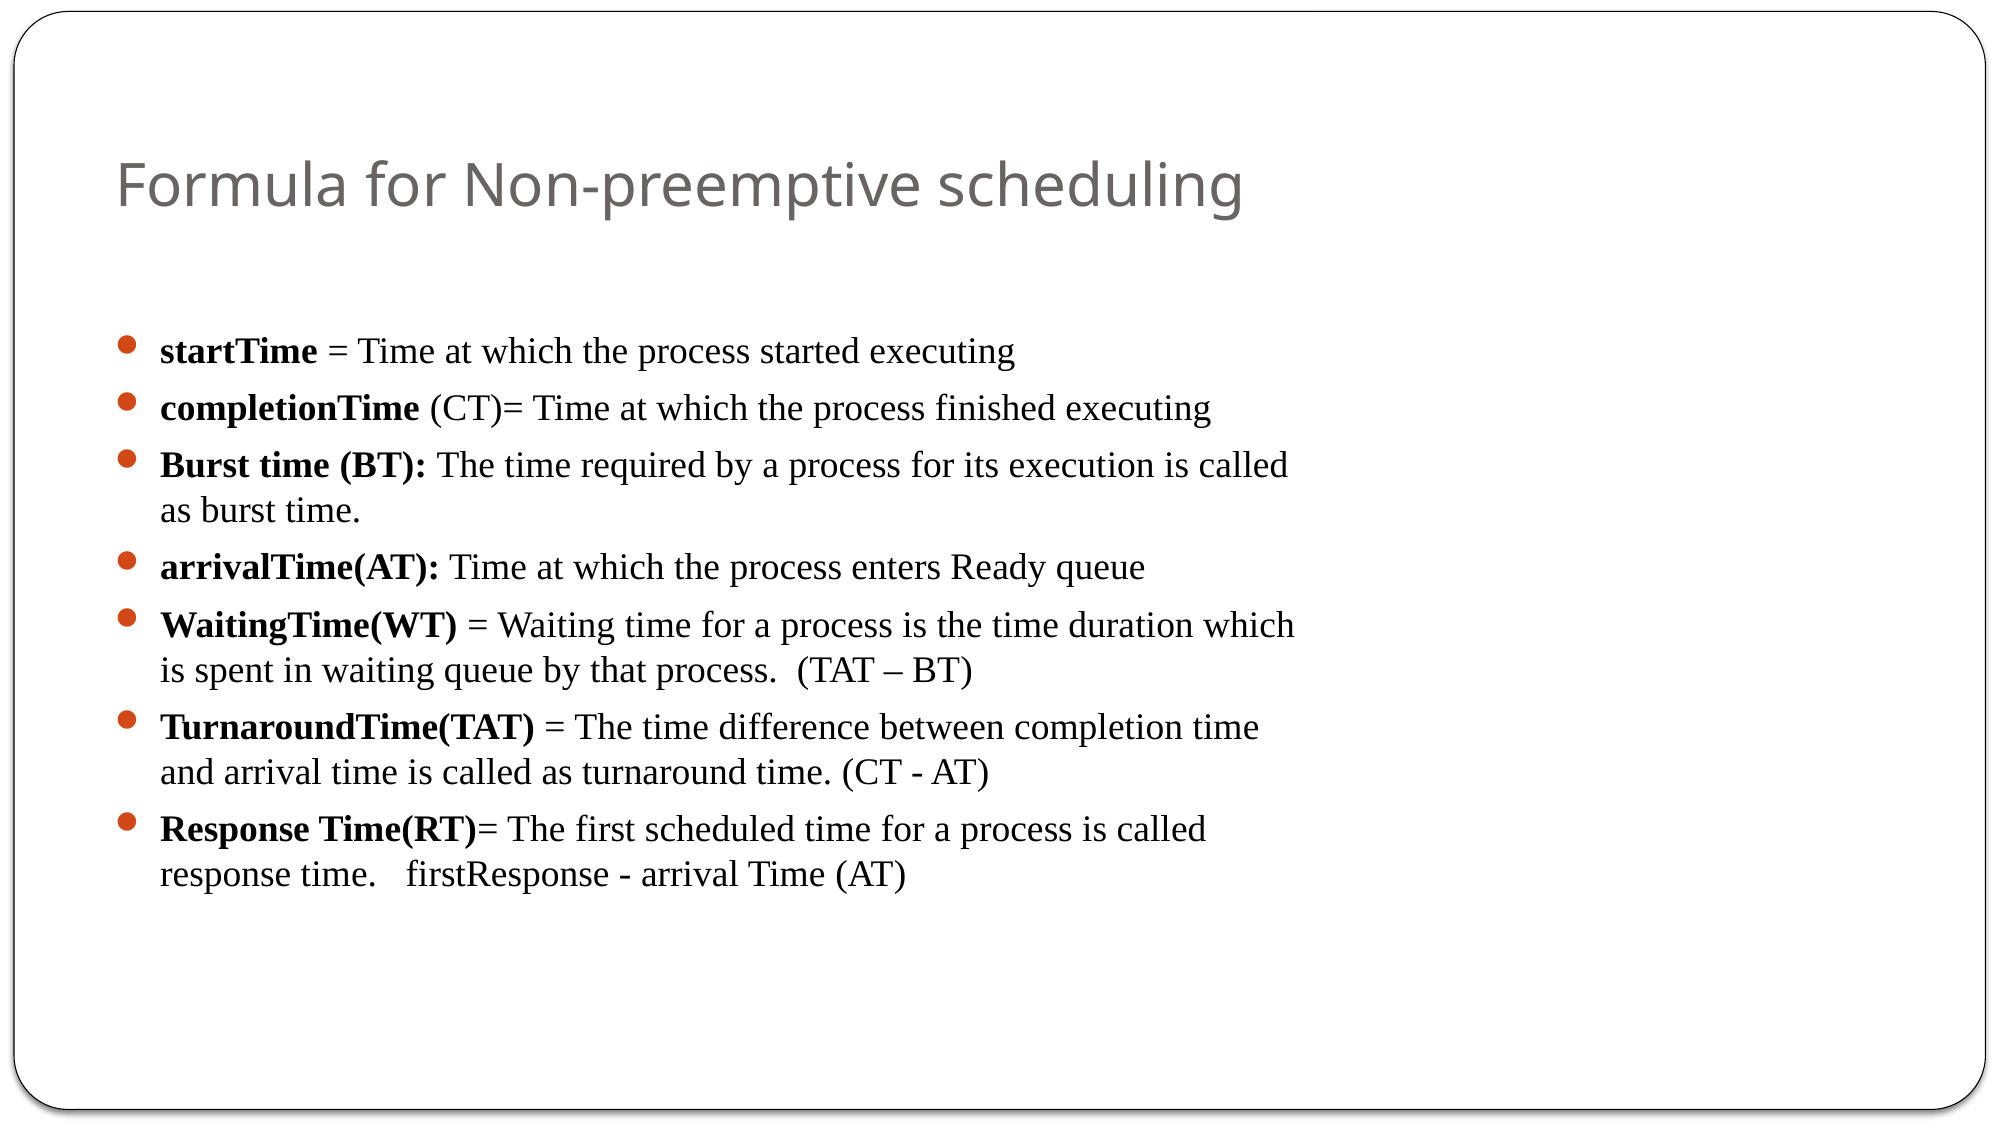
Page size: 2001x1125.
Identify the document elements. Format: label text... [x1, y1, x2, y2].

list startTime = Time at which the process started executing completionTime (CT)= Time at which the process finished executing Burst time (BT): The time required by a process for its execution is called as burst time. arrivalTime(AT): Time at which the process enters Ready queue WaitingTime(WT) = Waiting time for a process is the time duration which is spent in waiting queue by that process. (TAT – BT) TurnaroundTime(TAT) = The time difference between completion time and arrival time is called as turnaround time. (CT - AT) Response Time(RT)= The first scheduled time for a process is called response time. firstResponse - arrival Time (AT) [100, 261, 1331, 1050]
title Formula for Non-preemptive scheduling [100, 78, 1331, 234]
